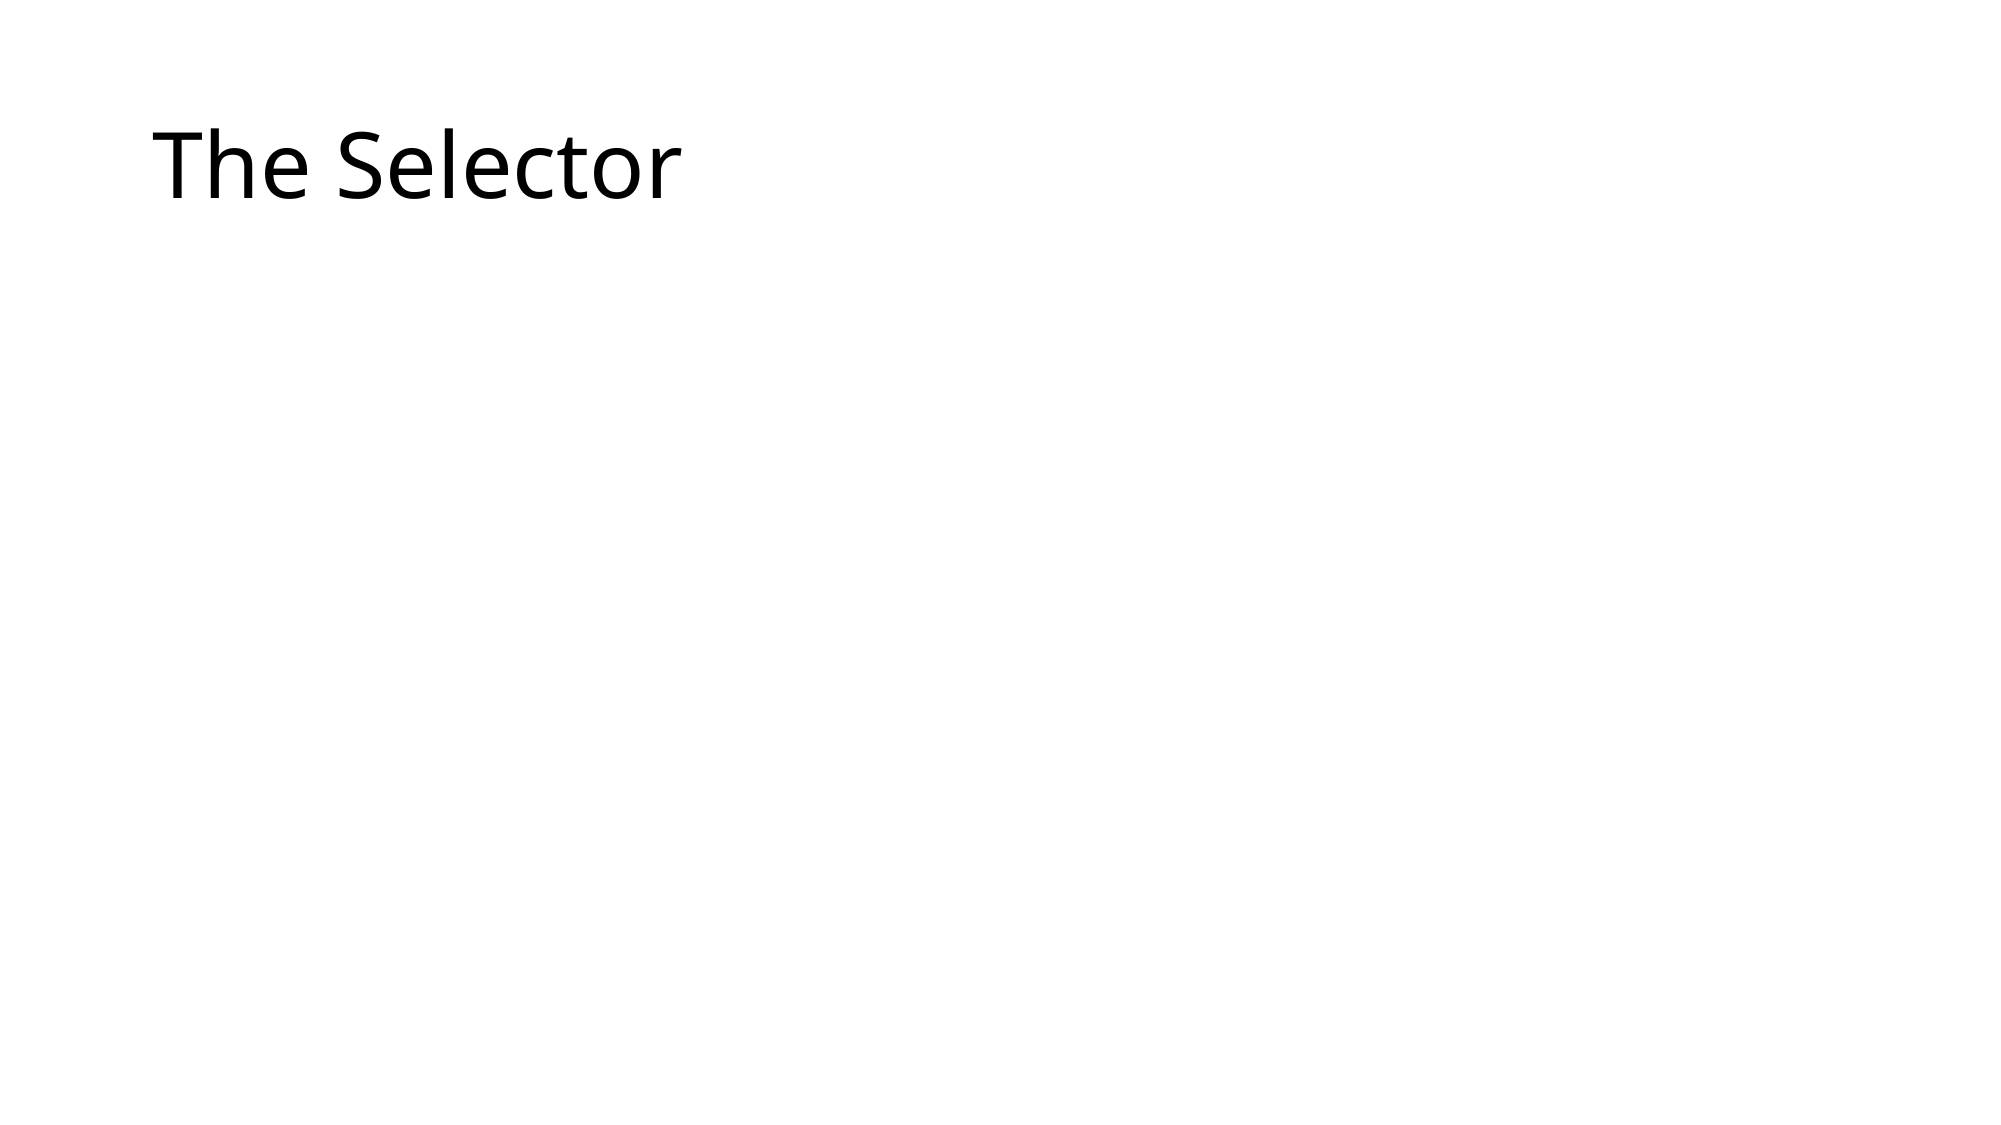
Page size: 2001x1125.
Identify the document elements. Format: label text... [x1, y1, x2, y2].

title The Selector [137, 59, 1863, 278]
